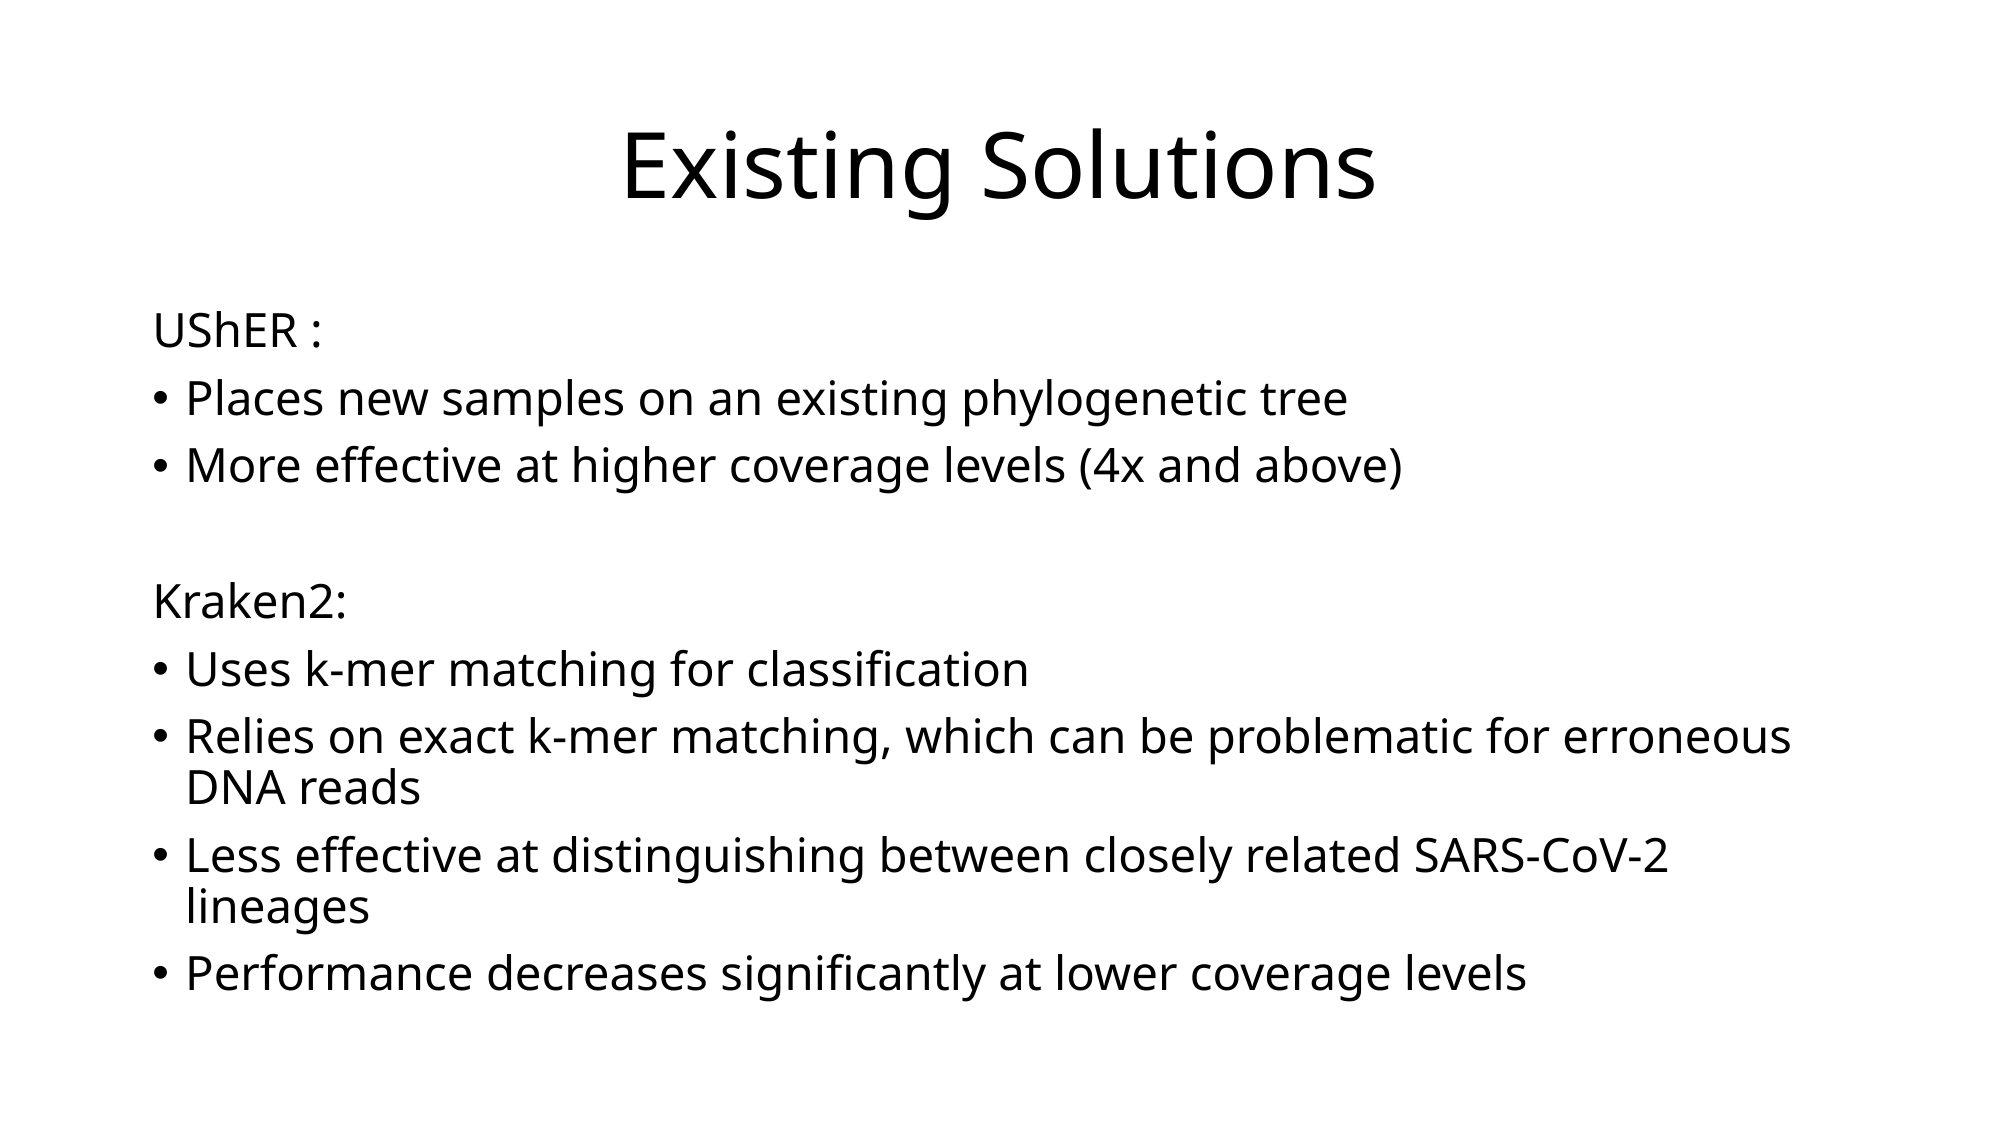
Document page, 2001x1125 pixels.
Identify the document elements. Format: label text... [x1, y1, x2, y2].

list UShER : Places new samples on an existing phylogenetic tree More effective at higher coverage levels (4x and above) Kraken2: Uses k-mer matching for classification Relies on exact k-mer matching, which can be problematic for erroneous DNA reads Less effective at distinguishing between closely related SARS-CoV-2 lineages Performance decreases significantly at lower coverage levels [137, 299, 1863, 1014]
title Existing Solutions [137, 59, 1863, 278]
